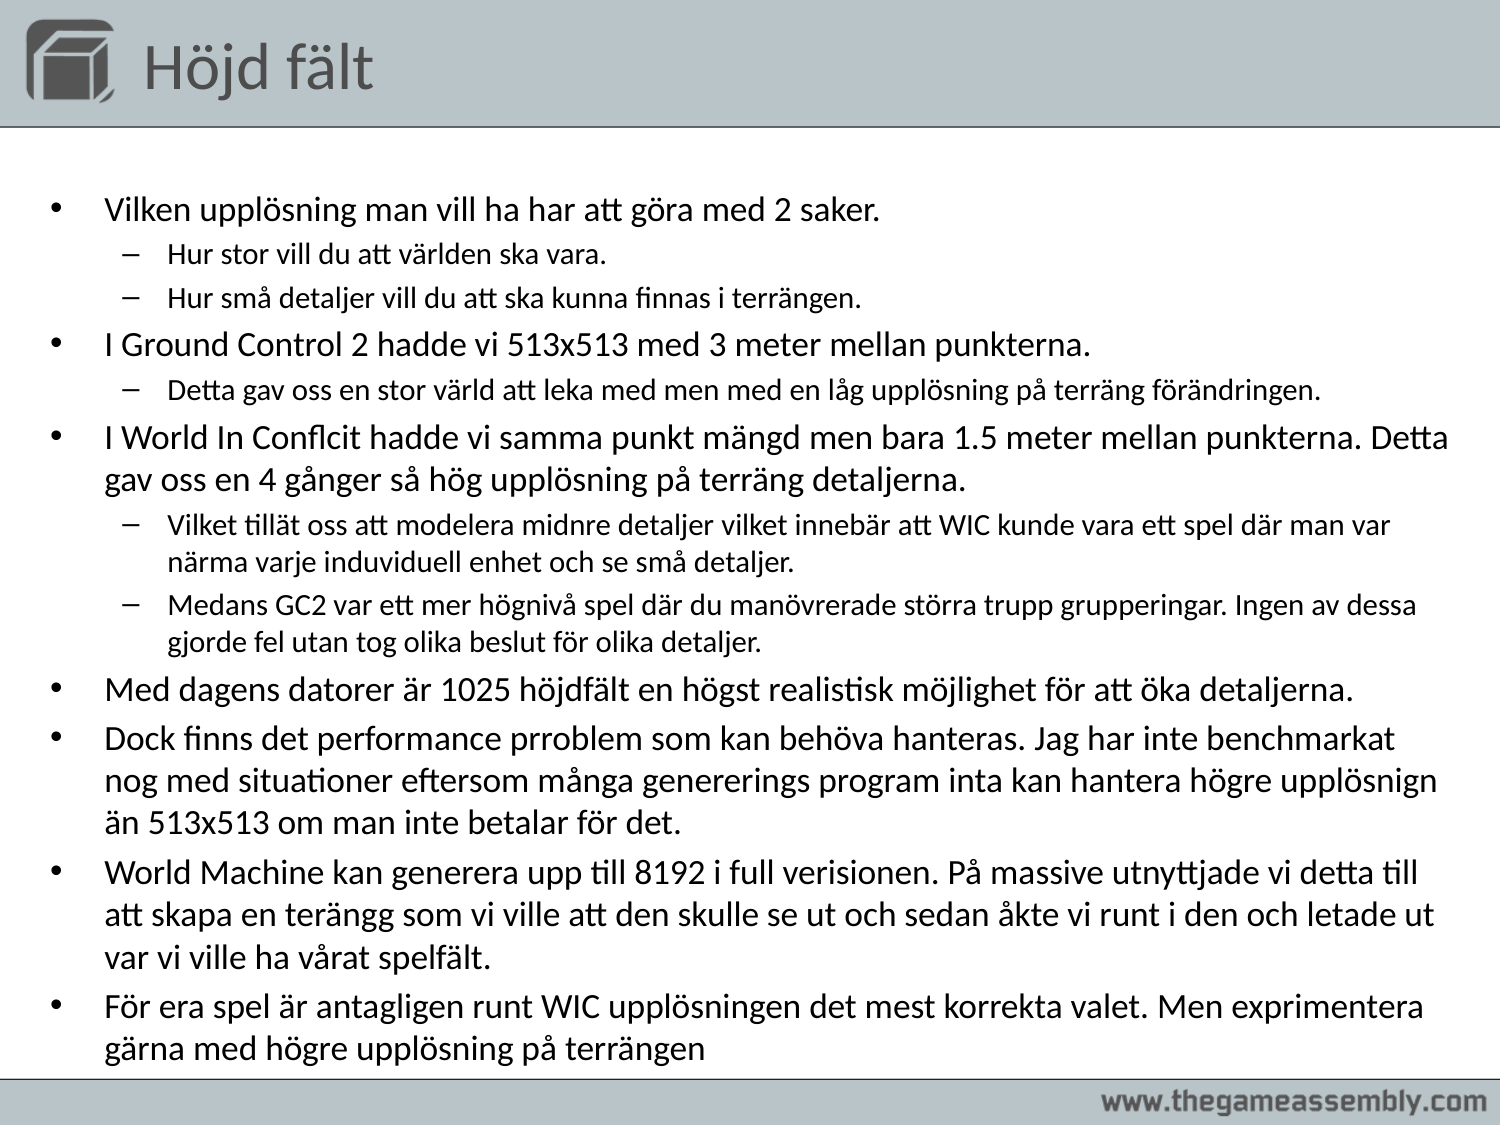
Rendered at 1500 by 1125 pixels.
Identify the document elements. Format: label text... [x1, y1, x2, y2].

picture [0, 0, 1500, 1125]
title Höjd fält [128, 0, 1500, 126]
list Vilken upplösning man vill ha har att göra med 2 saker. Hur stor vill du att världen ska vara. Hur små detaljer vill du att ska kunna finnas i terrängen. I Ground Control 2 hadde vi 513x513 med 3 meter mellan punkterna. Detta gav oss en stor värld att leka med men med en låg upplösning på terräng förändringen. I World In Conflcit hadde vi samma punkt mängd men bara 1.5 meter mellan punkterna. Detta gav oss en 4 gånger så hög upplösning på terräng detaljerna. Vilket tillät oss att modelera midnre detaljer vilket innebär att WIC kunde vara ett spel där man var närma varje induviduell enhet och se små detaljer. Medans GC2 var ett mer högnivå spel där du manövrerade störra trupp grupperingar. Ingen av dessa gjorde fel utan tog olika beslut för olika detaljer. Med dagens datorer är 1025 höjdfält en högst realistisk möjlighet för att öka detaljerna. Dock finns det performance prroblem som kan behöva hanteras. Jag har inte benchmarkat nog med situationer eftersom många genererings program inta kan hantera högre upplösnign än 513x513 om man inte betalar för det. World Machine kan generera upp till 8192 i full verisionen. På massive utnyttjade vi detta till att skapa en terängg som vi ville att den skulle se ut och sedan åkte vi runt i den och letade ut var vi ville ha vårat spelfält. För era spel är antagligen runt WIC upplösningen det mest korrekta valet. Men exprimentera gärna med högre upplösning på terrängen [35, 128, 1465, 1079]
